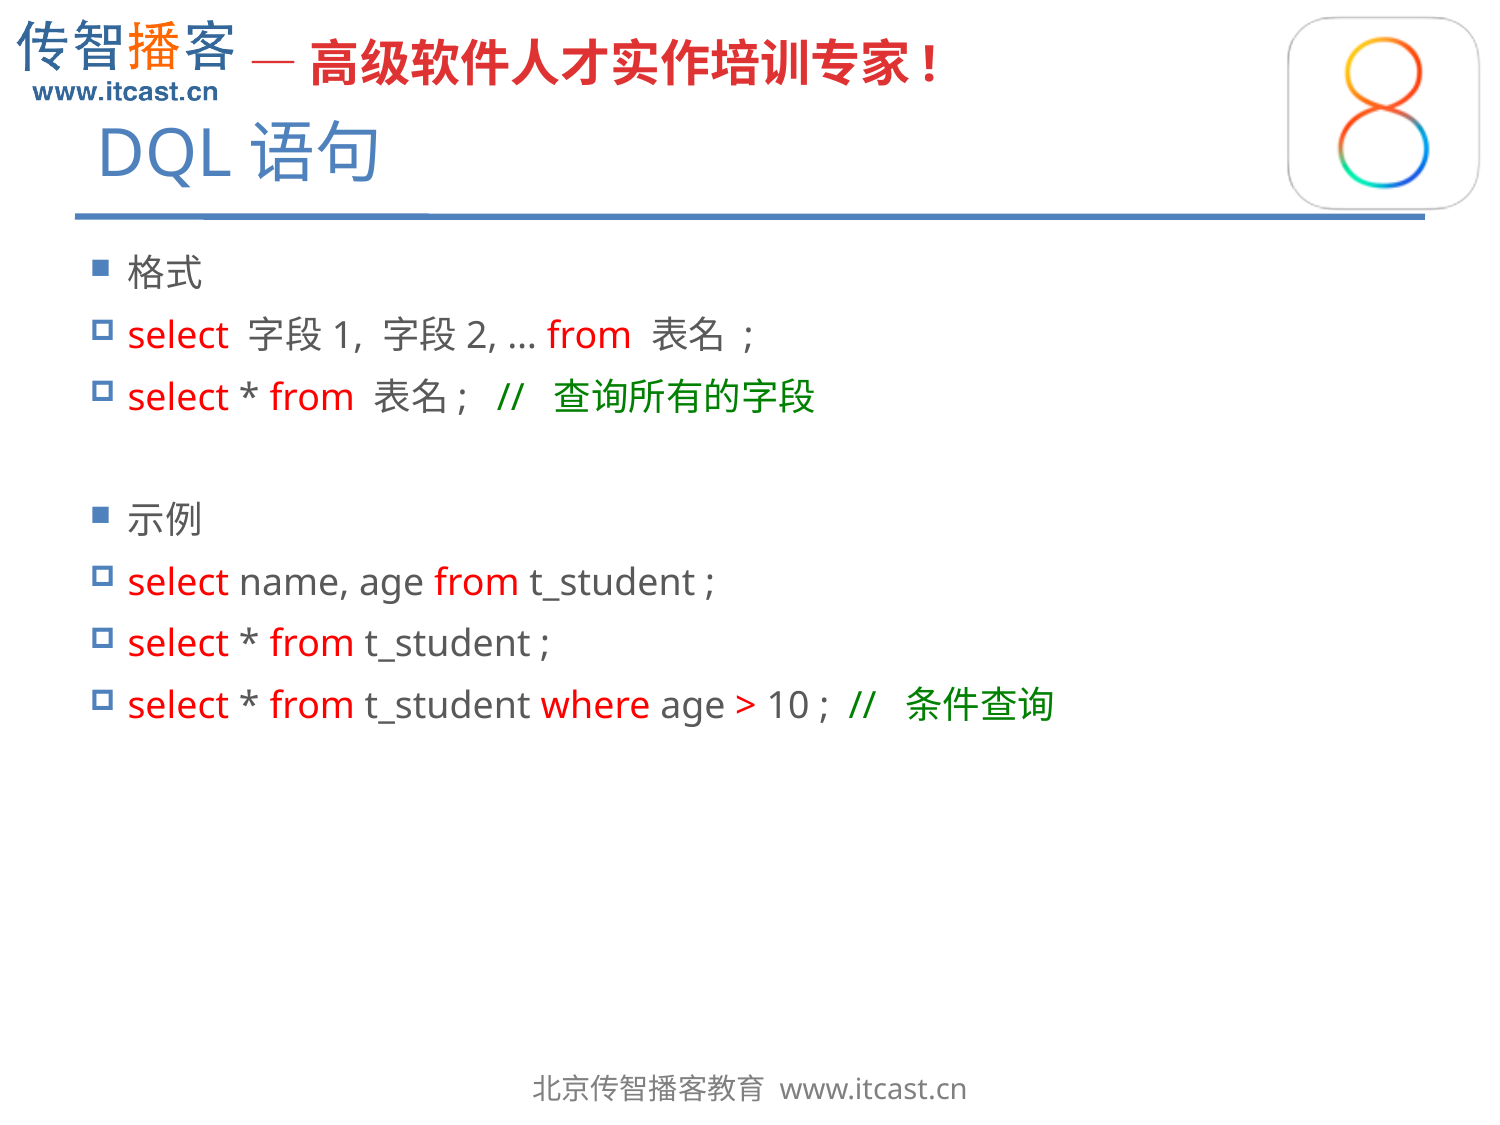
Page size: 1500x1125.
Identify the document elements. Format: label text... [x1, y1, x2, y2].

title DQL语句 [81, 102, 1416, 238]
picture [16, 19, 234, 101]
list 格式 select 字段1, 字段2, … from 表名 ; select * from 表名; // 查询所有的字段 示例 select name, age from t_student ; select * from t_student ; select * from t_student where age > 10 ; // 条件查询 [75, 241, 1425, 1015]
picture [1270, 0, 1497, 227]
